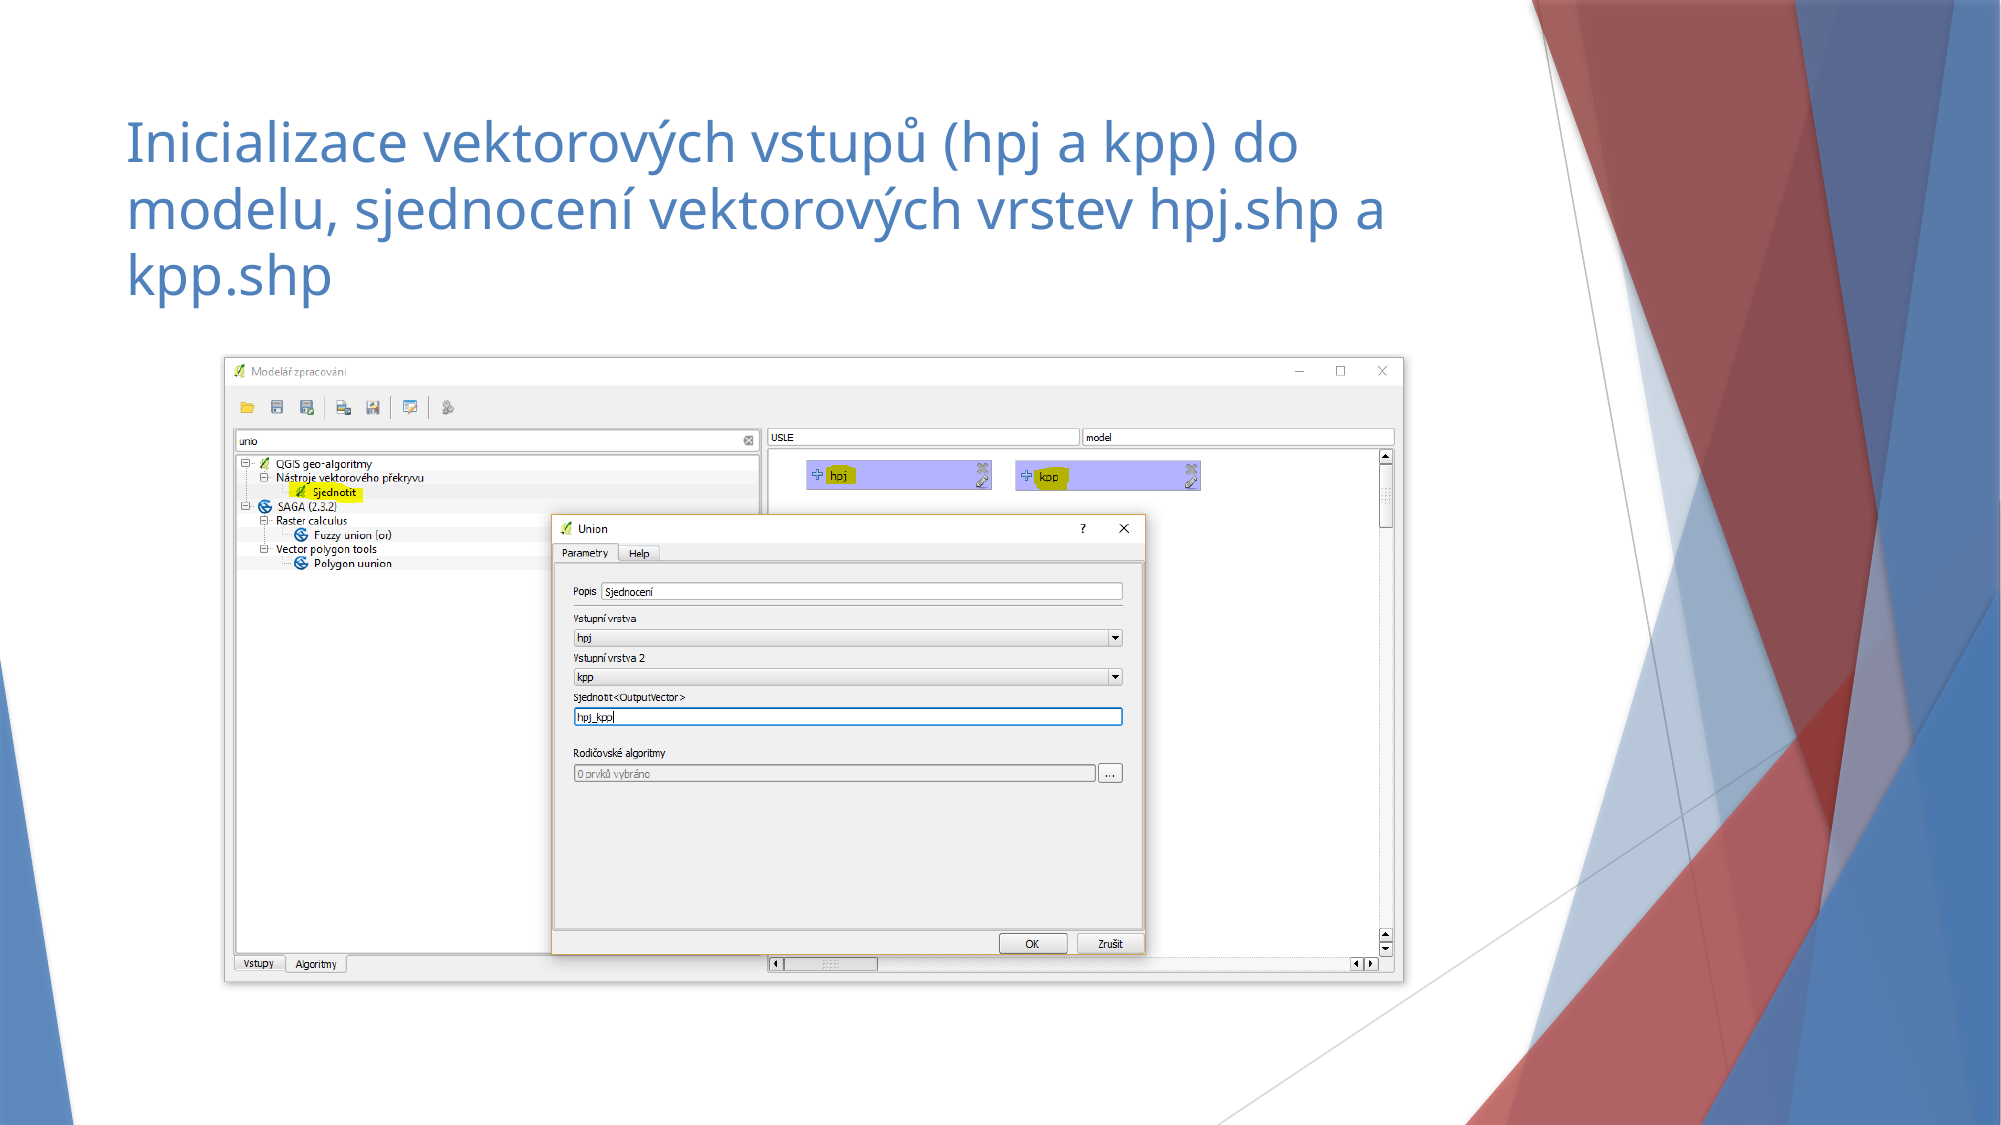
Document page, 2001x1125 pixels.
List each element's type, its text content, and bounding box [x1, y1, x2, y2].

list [219, 353, 1413, 992]
title Inicializace vektorových vstupů (hpj a kpp) do modelu, sjednocení vektorových vrstev hpj.shp a kpp.shp [111, 99, 1522, 317]
